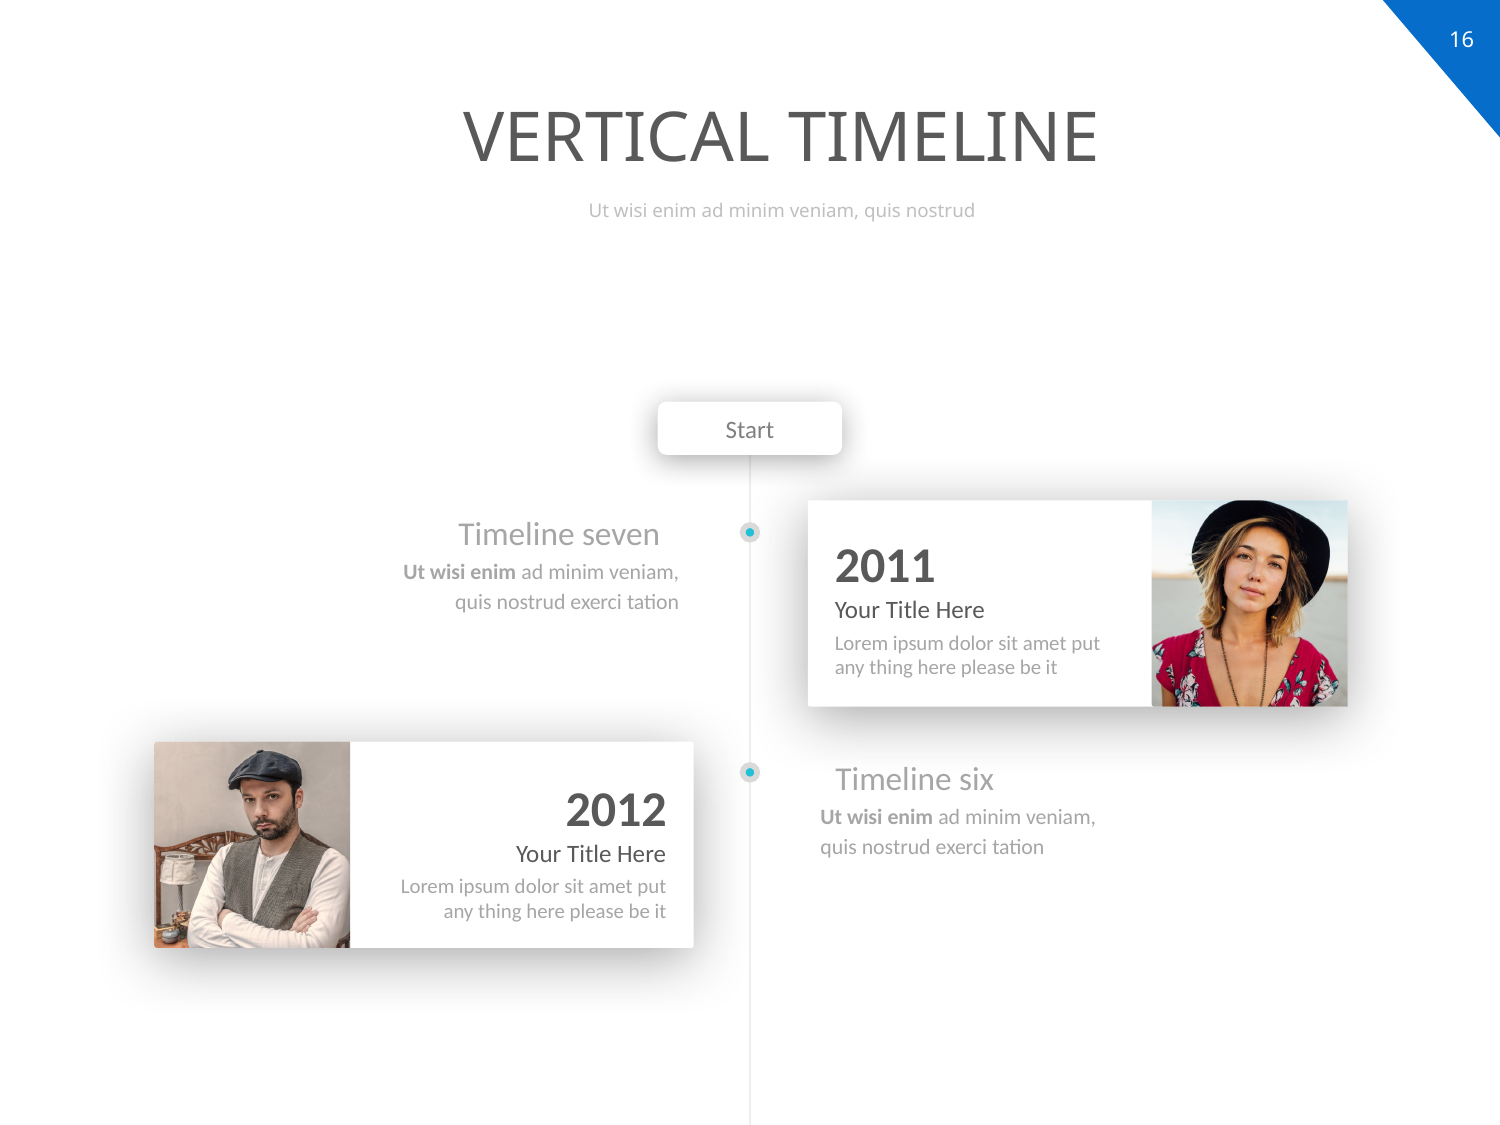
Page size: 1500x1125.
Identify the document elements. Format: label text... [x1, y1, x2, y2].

picture [154, 741, 351, 948]
text_box [751, 764, 759, 781]
text_box [751, 524, 759, 541]
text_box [805, 750, 1150, 863]
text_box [349, 505, 695, 618]
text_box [797, 500, 1151, 707]
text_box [351, 741, 705, 948]
text_box [741, 524, 749, 541]
text_box Start [656, 400, 844, 456]
title VERTICAL TIMELINE [117, 95, 1447, 205]
list Ut wisi enim ad minim veniam, quis nostrud [241, 191, 1323, 232]
picture [1151, 500, 1348, 707]
text_box [741, 764, 749, 781]
